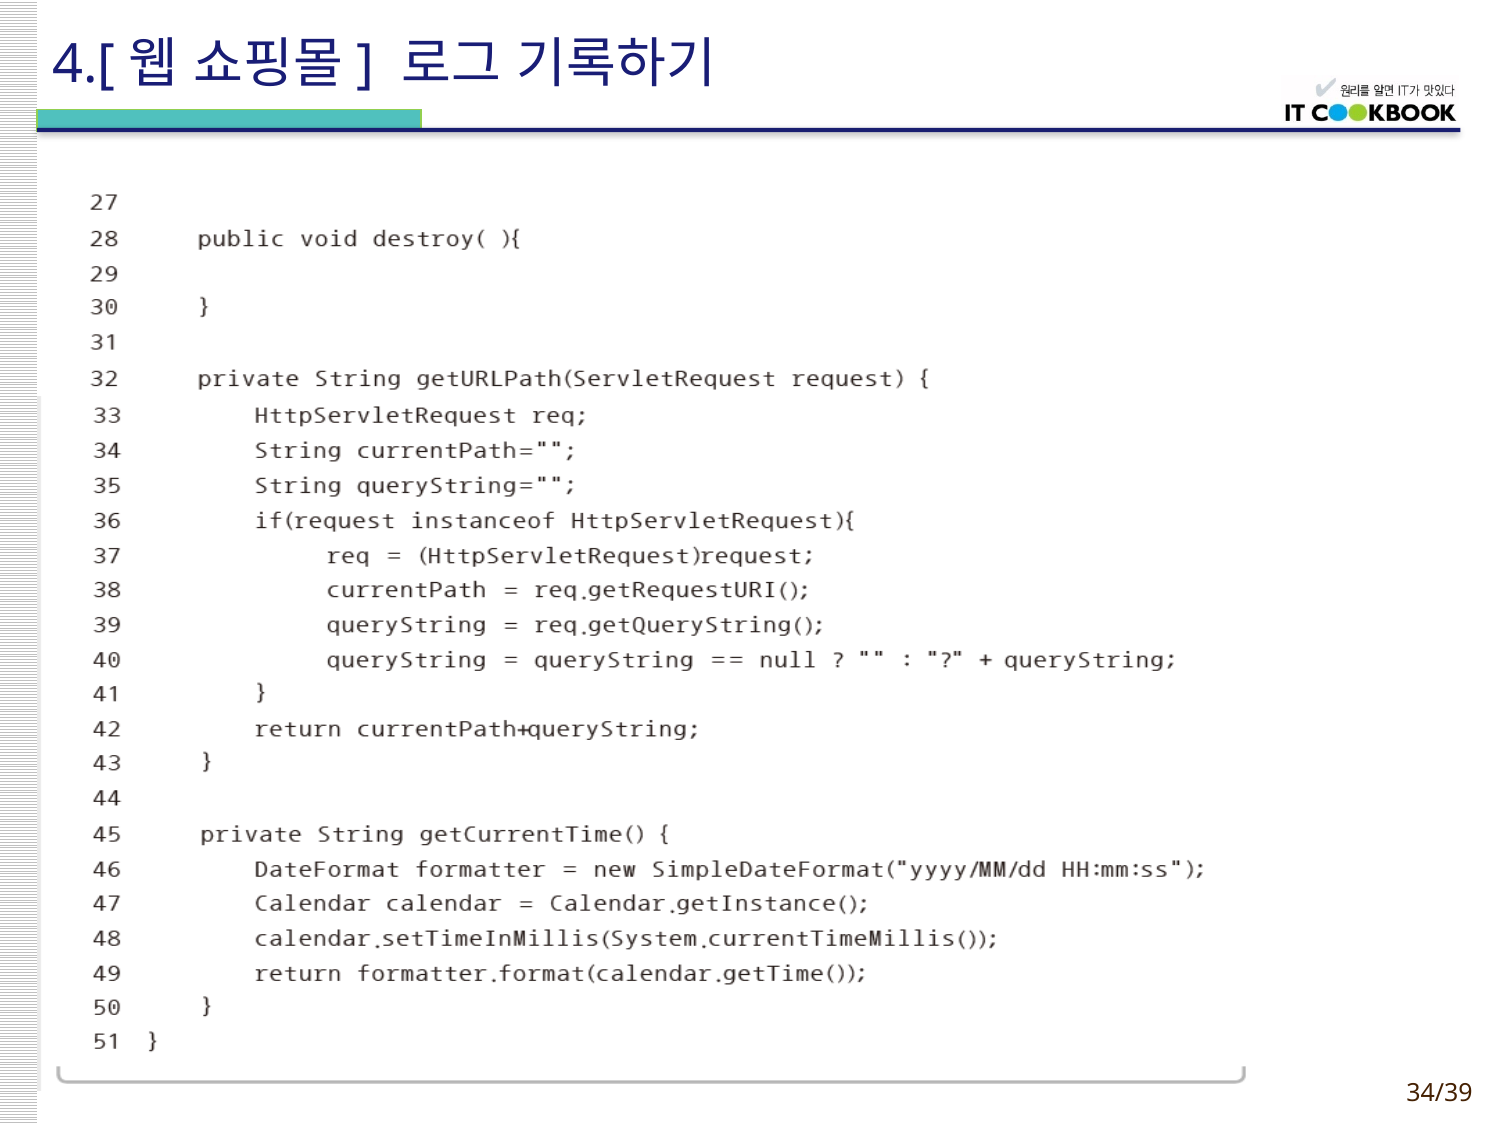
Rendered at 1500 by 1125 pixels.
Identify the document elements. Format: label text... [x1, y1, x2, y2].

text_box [36, 184, 1272, 1091]
picture [1281, 75, 1459, 123]
title 4.[웹 쇼핑몰] 로그 기록하기 [37, 13, 1278, 109]
